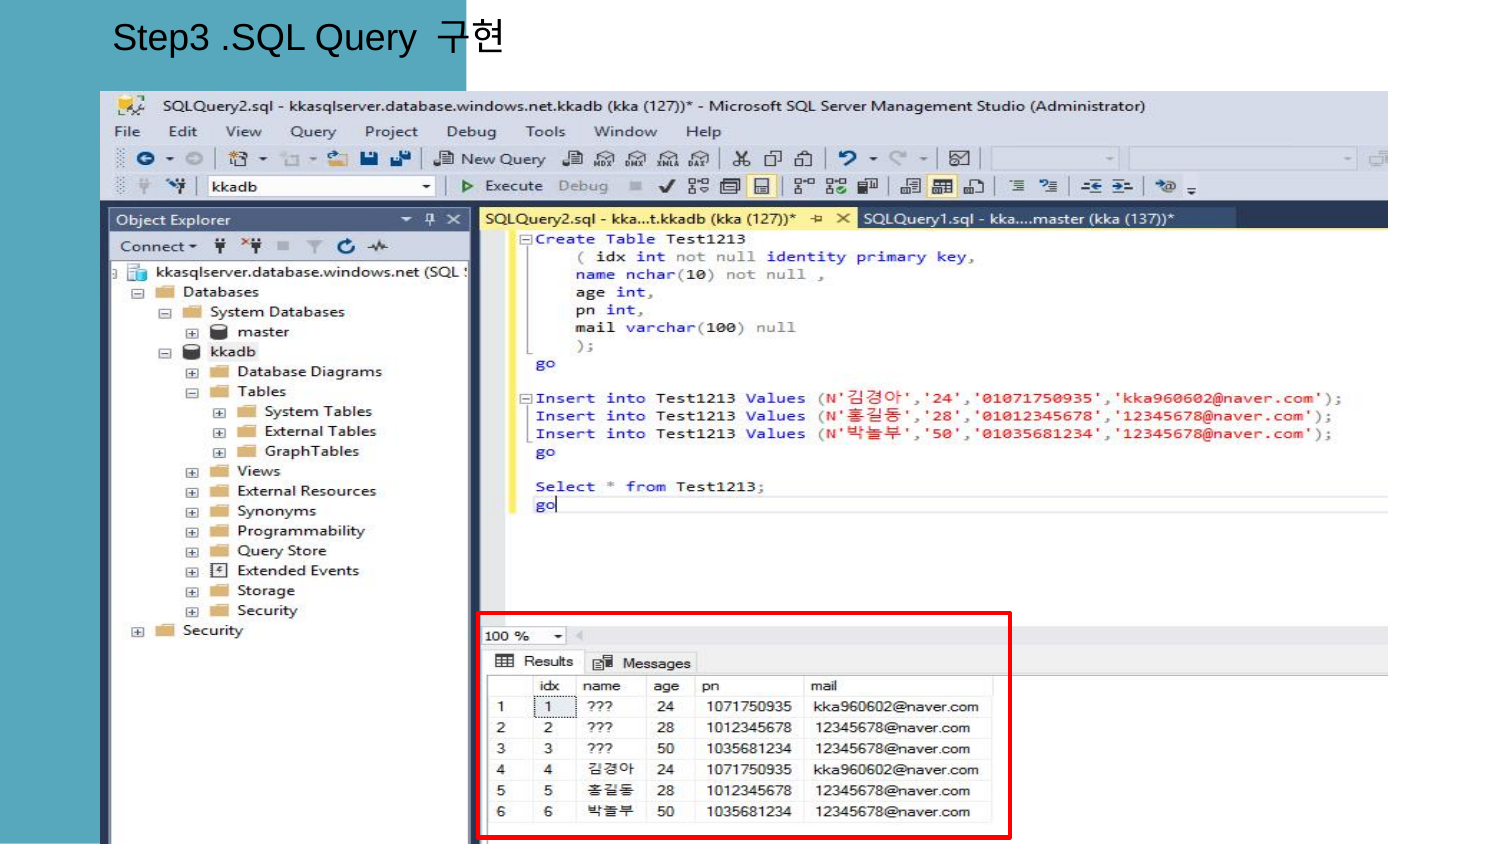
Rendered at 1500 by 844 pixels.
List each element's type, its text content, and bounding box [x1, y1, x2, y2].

text_box Step3 .SQL Query 구현 [97, 5, 521, 66]
picture [100, 90, 1389, 844]
